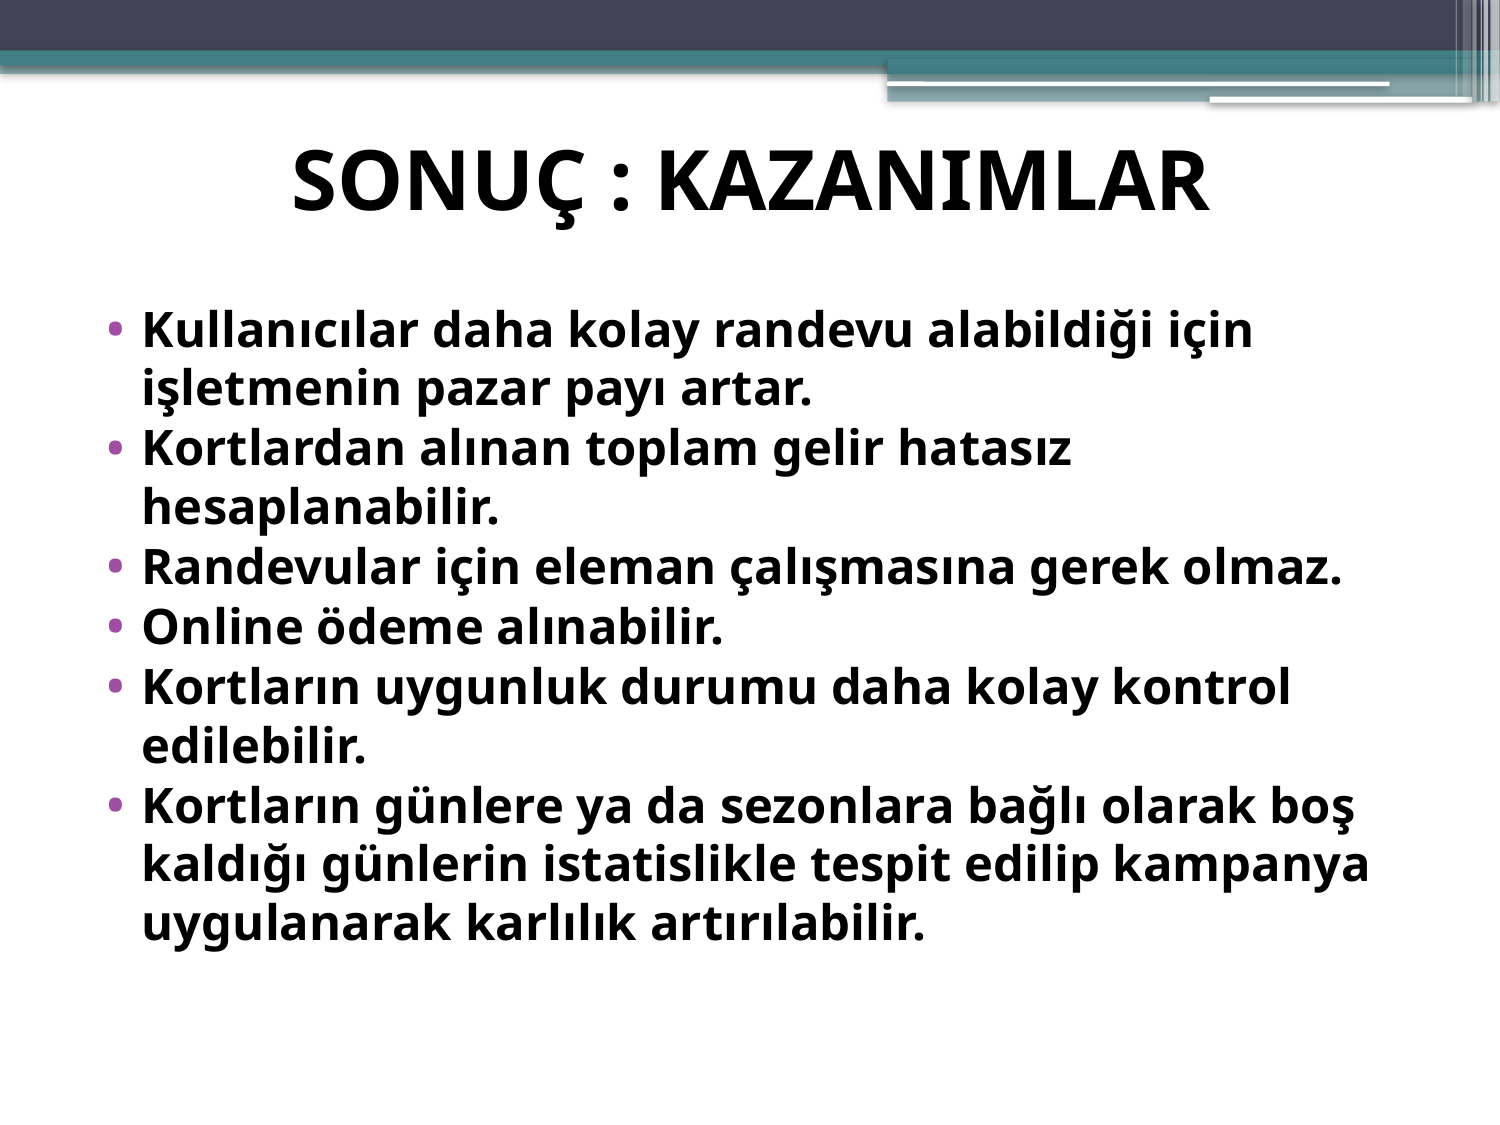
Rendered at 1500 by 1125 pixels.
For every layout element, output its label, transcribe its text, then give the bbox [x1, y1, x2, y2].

title SONUÇ : KAZANIMLAR [76, 90, 1427, 265]
list Kullanıcılar daha kolay randevu alabildiği için işletmenin pazar payı artar. Kortlardan alınan toplam gelir hatasız hesaplanabilir. Randevular için eleman çalışmasına gerek olmaz. Online ödeme alınabilir. Kortların uygunluk durumu daha kolay kontrol edilebilir. Kortların günlere ya da sezonlara bağlı olarak boş kaldığı günlerin istatislikle tespit edilip kampanya uygulanarak karlılık artırılabilir. [76, 290, 1427, 1001]
